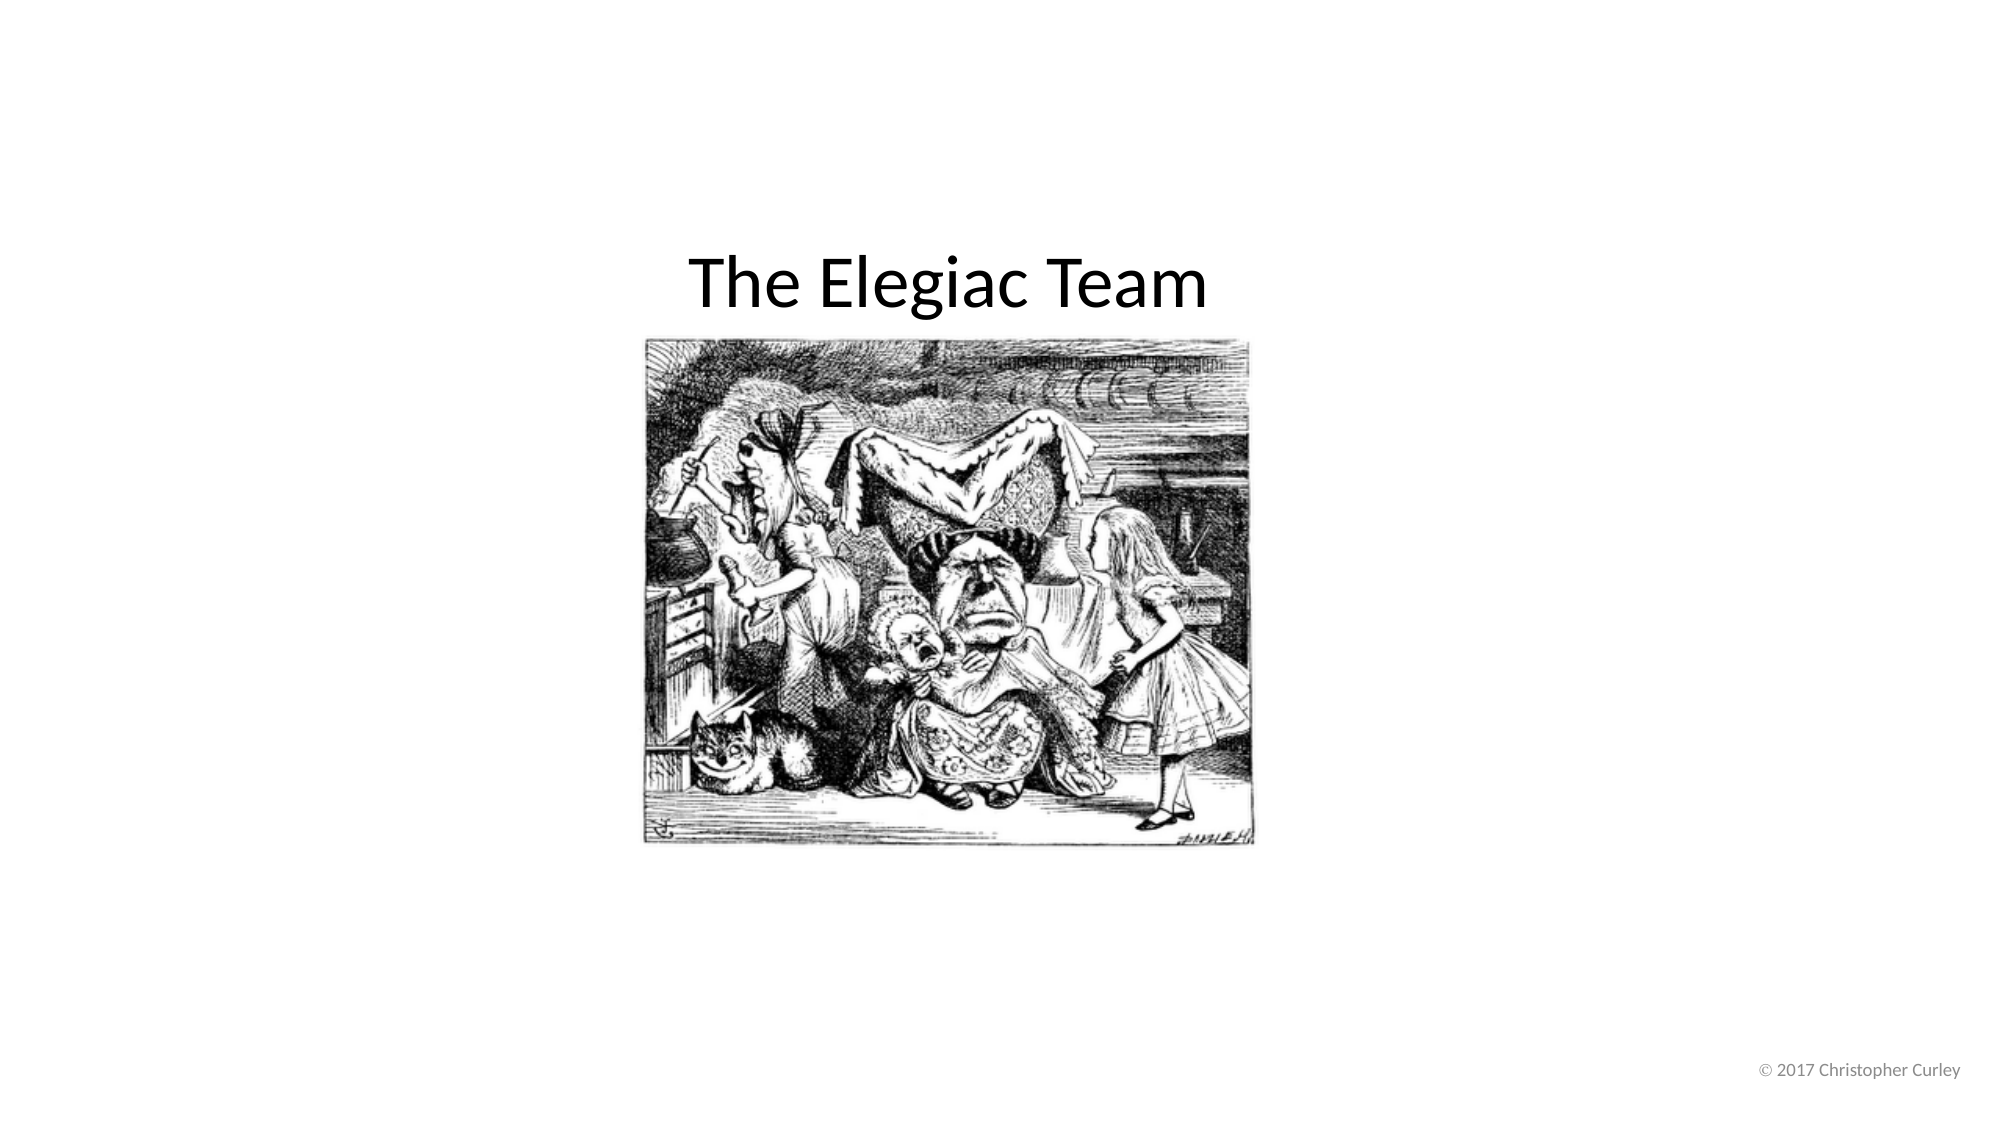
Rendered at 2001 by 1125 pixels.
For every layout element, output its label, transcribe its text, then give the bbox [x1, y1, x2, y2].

footer Ⓒ 2017 Christopher Curley [1738, 1039, 1981, 1100]
text_box The Elegiac Team [636, 225, 1262, 330]
picture [636, 331, 1262, 852]
